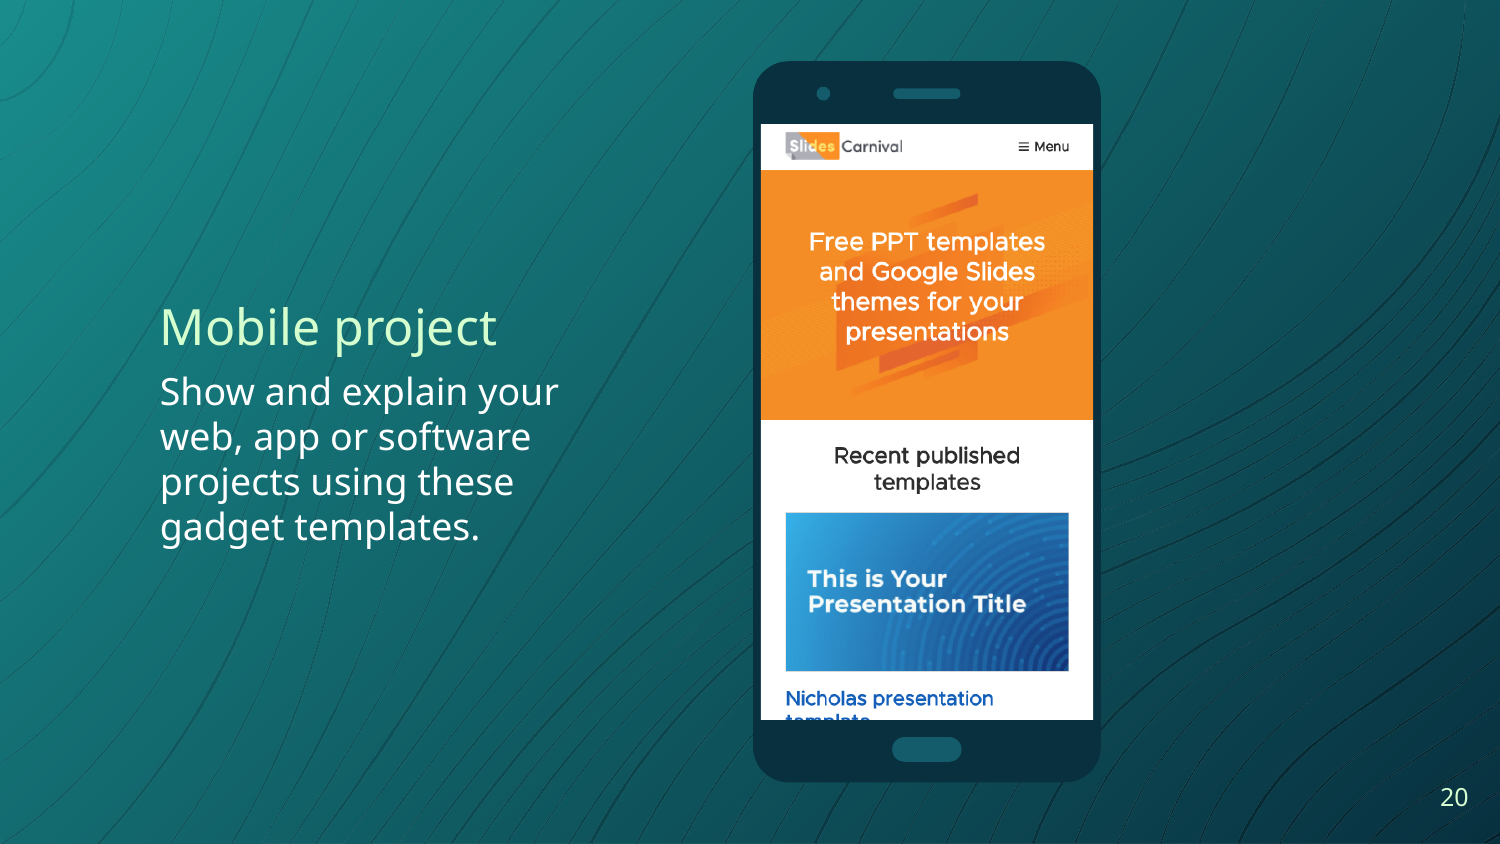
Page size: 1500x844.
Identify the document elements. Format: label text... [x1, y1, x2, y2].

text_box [752, 60, 1102, 783]
picture [760, 123, 1094, 720]
slide_number 20 [1378, 766, 1469, 832]
list Mobile project Show and explain your web, app or software projects using these gadget templates. [159, 61, 601, 783]
